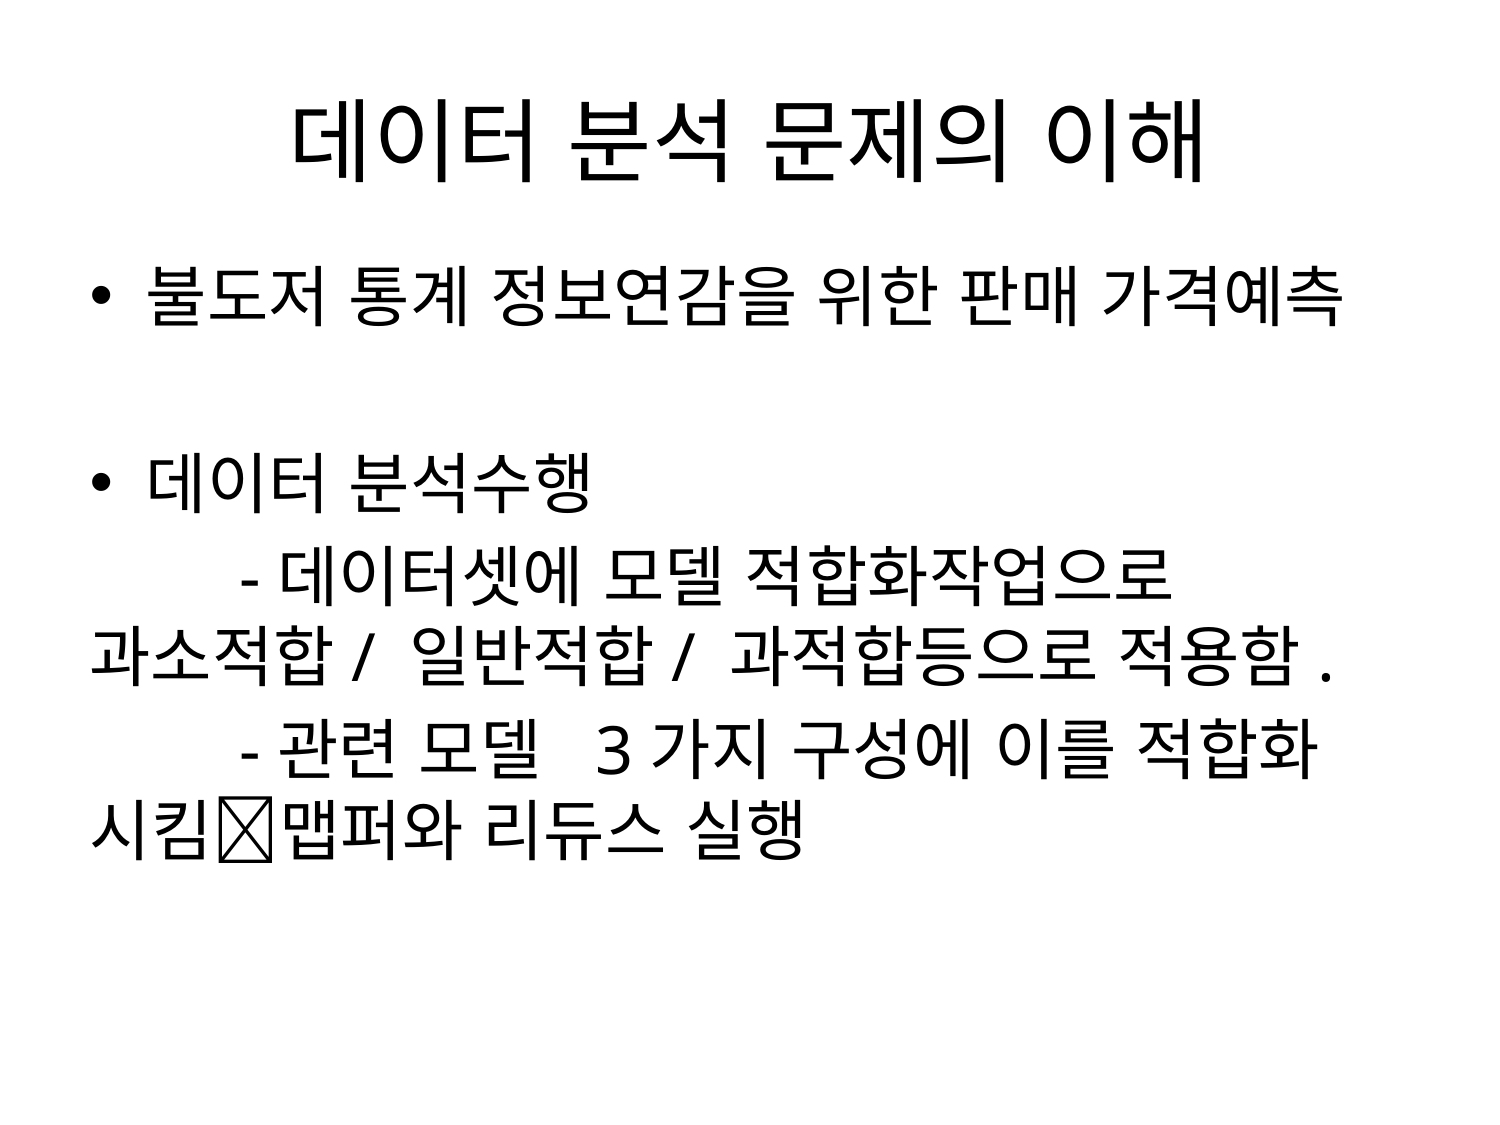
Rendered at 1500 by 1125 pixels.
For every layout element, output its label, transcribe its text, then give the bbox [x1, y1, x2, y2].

list 불도저 통계 정보연감을 위한 판매 가격예측 데이터 분석수행 -데이터셋에 모델 적합화작업으로 과소적합/ 일반적합/ 과적합등으로 적용함. -관련 모델 3가지 구성에 이를 적합화 시킴맵퍼와 리듀스 실행 [74, 247, 1425, 990]
title 데이터 분석 문제의 이해 [75, 45, 1425, 233]
